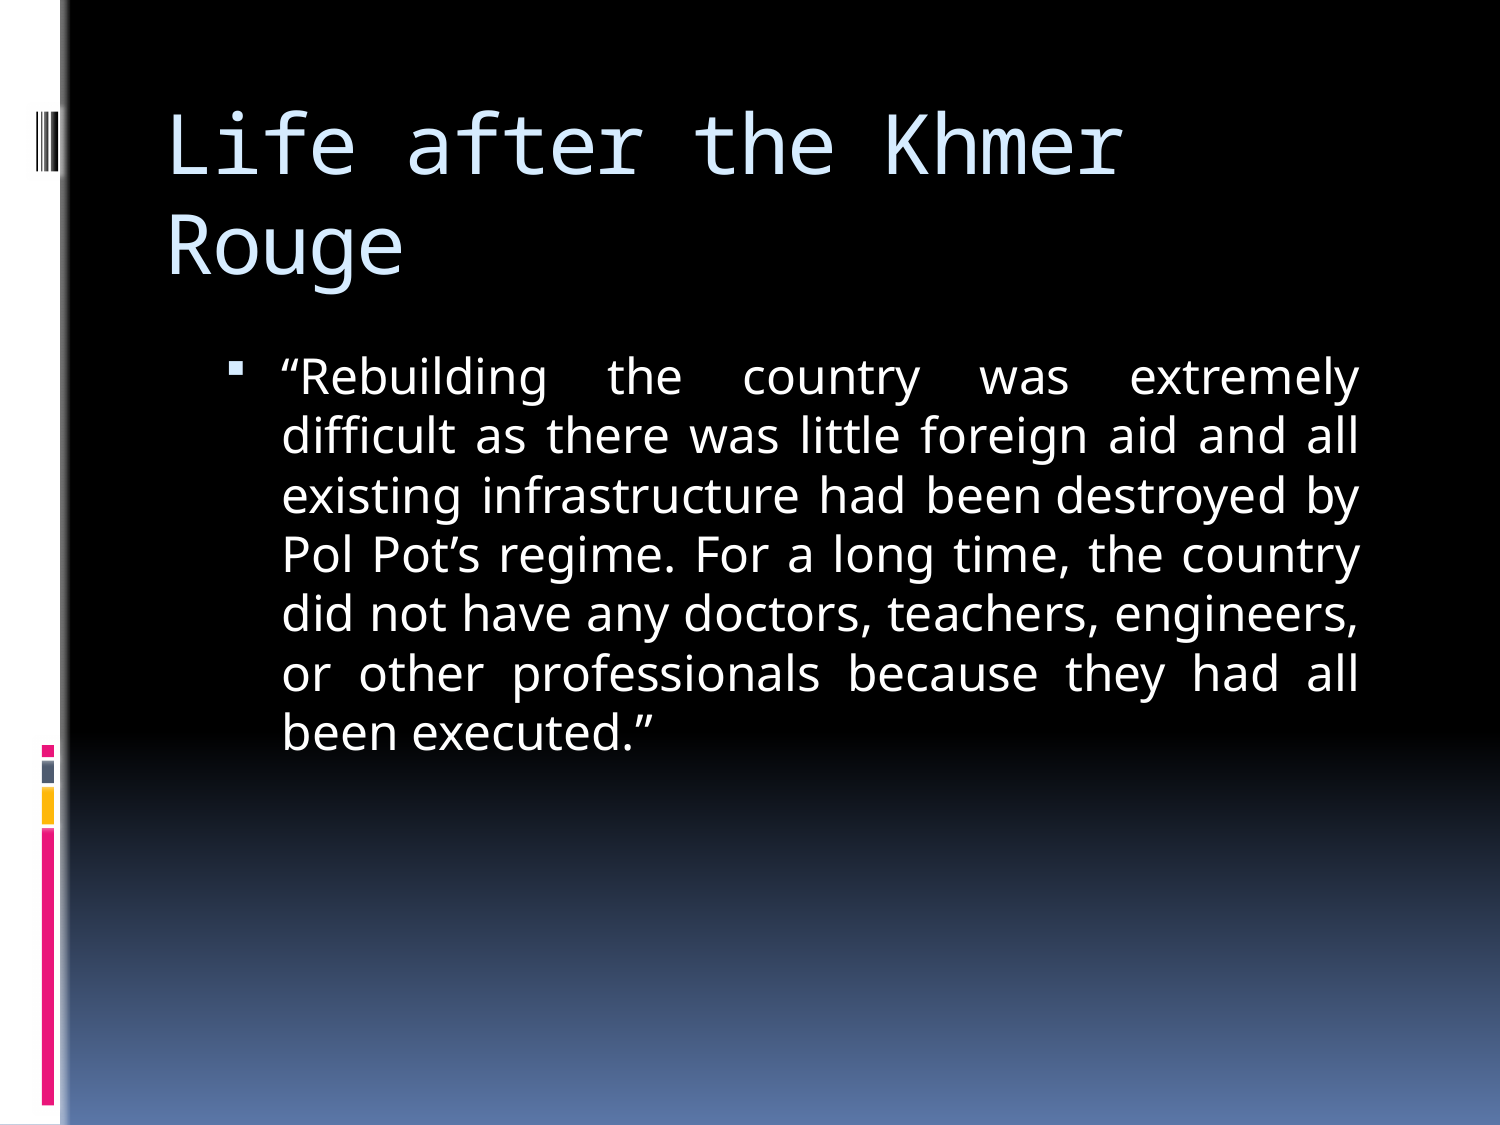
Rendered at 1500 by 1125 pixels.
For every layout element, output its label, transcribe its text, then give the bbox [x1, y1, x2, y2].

title Life after the Khmer Rouge [150, 83, 1425, 234]
list “Rebuilding the country was extremely difficult as there was little foreign aid and all existing infrastructure had been destroyed by Pol Pot’s regime. For a long time, the country did not have any doctors, teachers, engineers, or other professionals because they had all been executed.” [200, 337, 1375, 770]
